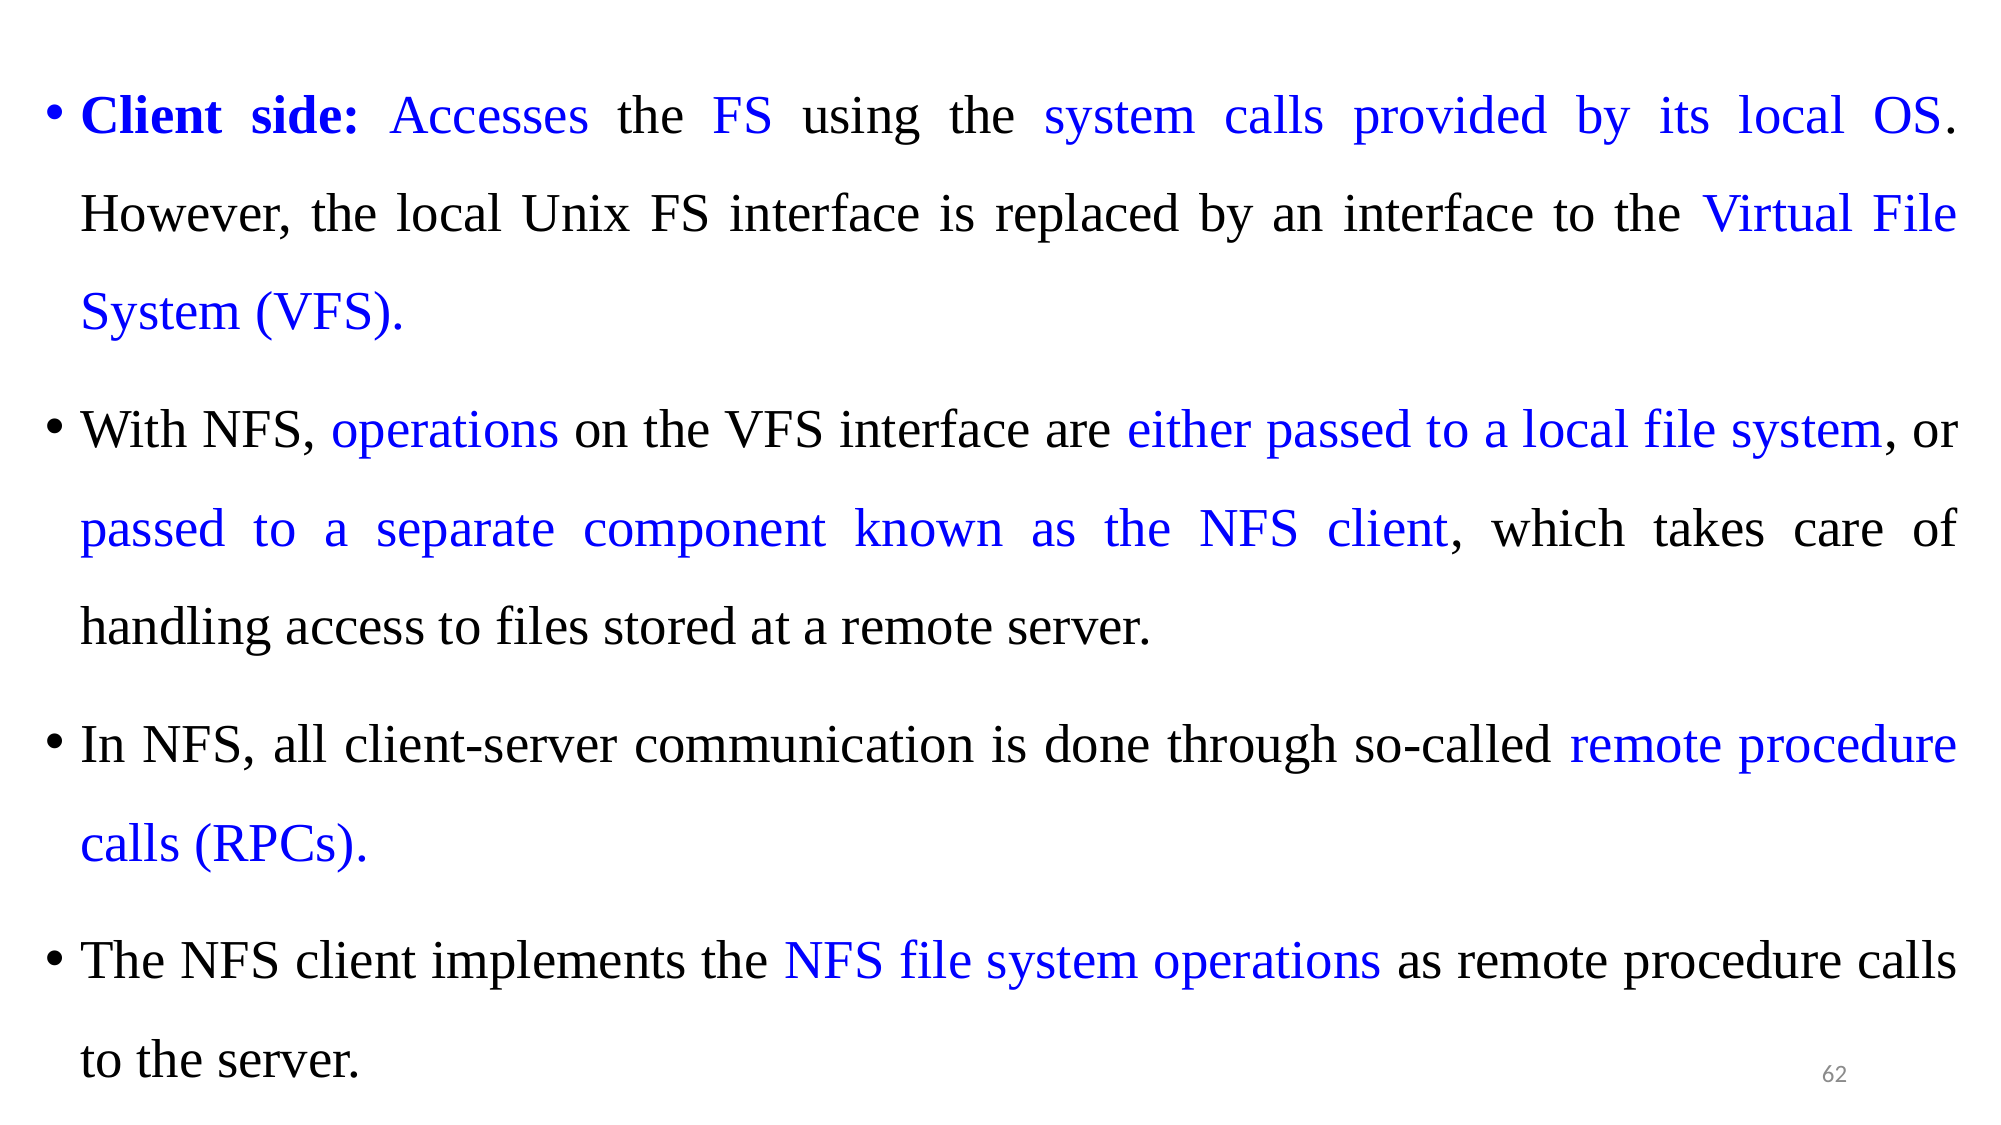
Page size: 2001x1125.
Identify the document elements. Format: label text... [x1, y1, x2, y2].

list Client side: Accesses the FS using the system calls provided by its local OS. However, the local Unix FS interface is replaced by an interface to the Virtual File System (VFS). With NFS, operations on the VFS interface are either passed to a local file system, or passed to a separate component known as the NFS client, which takes care of handling access to files stored at a remote server. In NFS, all client-server communication is done through so-called remote procedure calls (RPCs). The NFS client implements the NFS file system operations as remote procedure calls to the server. [30, 38, 1974, 1105]
slide_number 62 [1412, 1042, 1863, 1103]
